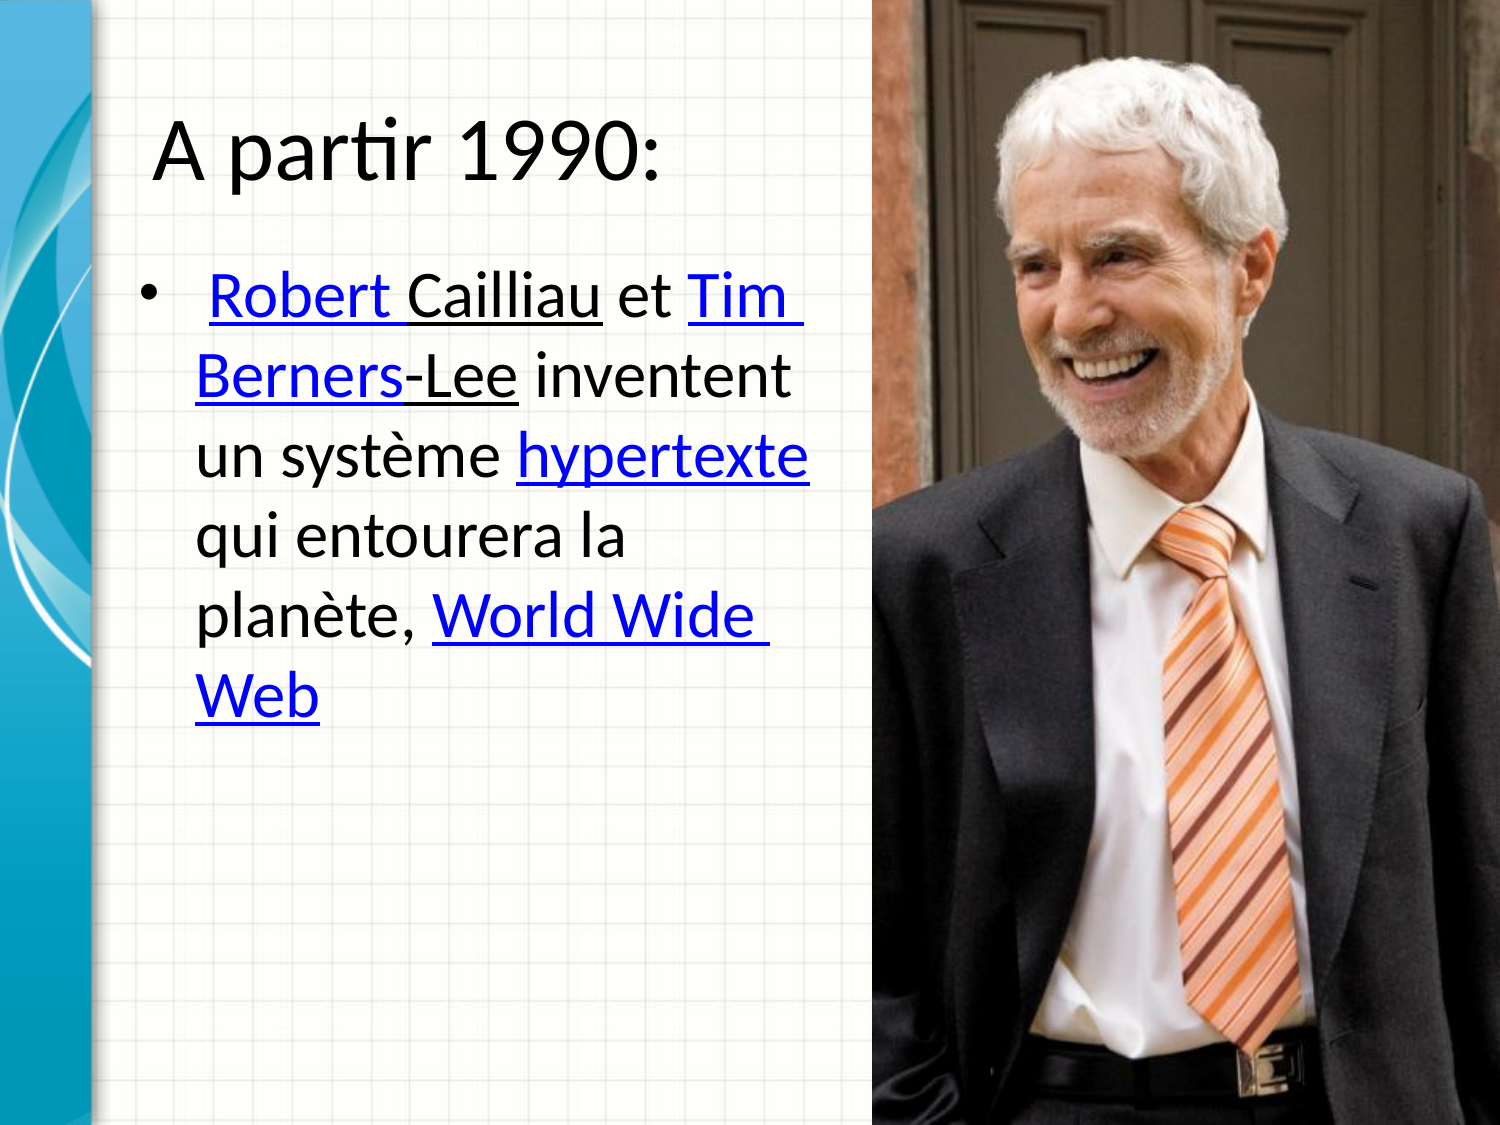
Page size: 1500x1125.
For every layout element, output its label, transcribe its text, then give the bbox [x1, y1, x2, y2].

list Robert Cailliau et Tim Berners-Lee inventent un système hypertexte qui entourera la planète, World Wide Web [123, 243, 866, 949]
picture [0, 0, 1500, 1125]
title A partir 1990: [137, 50, 838, 238]
